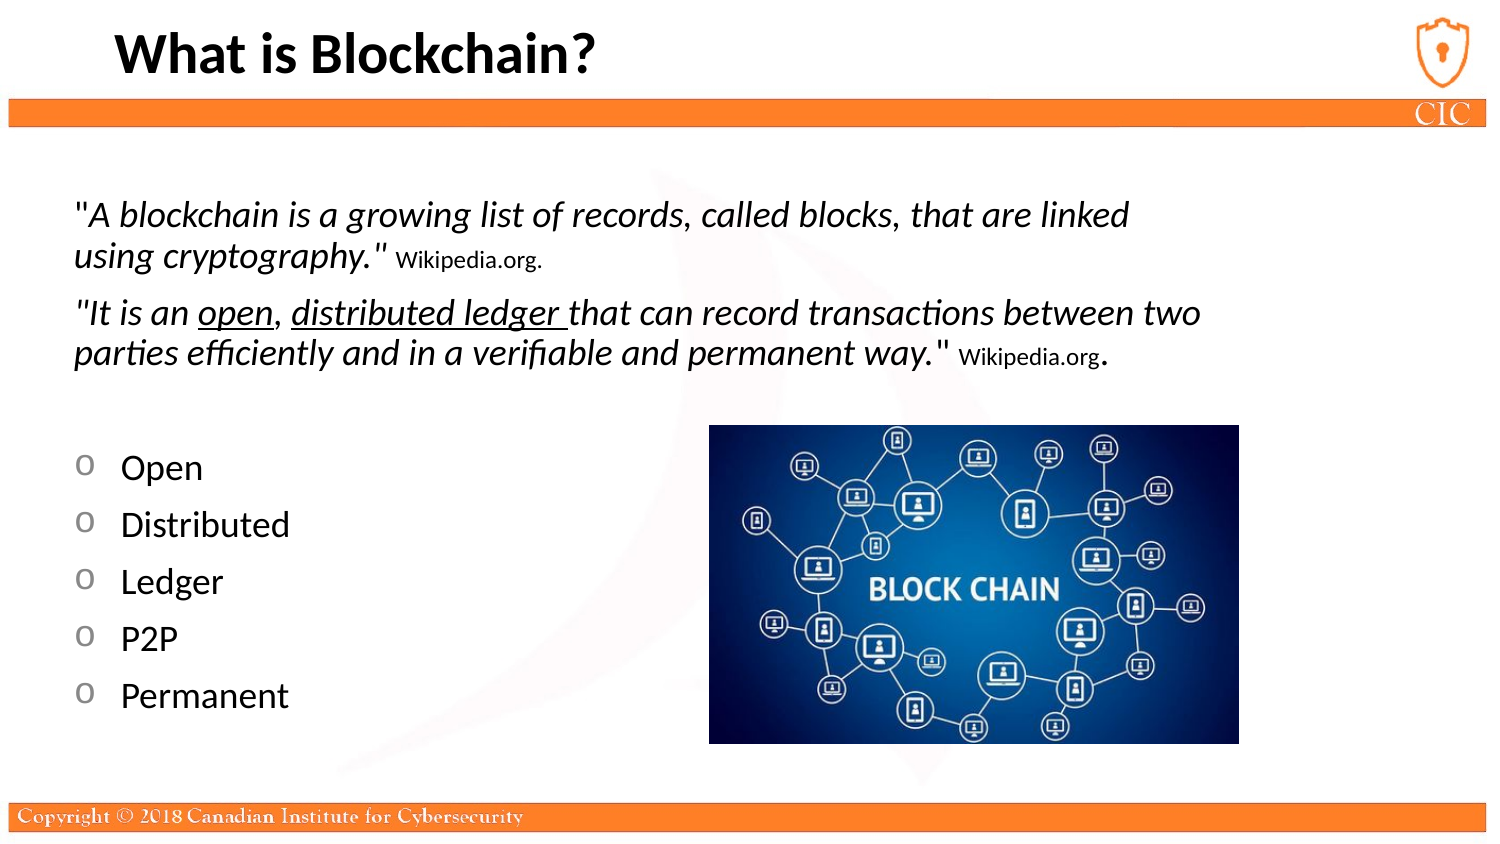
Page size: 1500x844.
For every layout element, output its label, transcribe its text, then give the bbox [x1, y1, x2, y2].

text_box What is Blockchain? [103, 18, 1397, 93]
list "A blockchain is a growing list of records, called blocks, that are linked using cryptography." Wikipedia.org. "It is an open, distributed ledger that can record transactions between two parties efficiently and in a verifiable and permanent way." Wikipedia.org. Open Distributed Ledger P2P Permanent [25, 138, 1301, 748]
picture [0, 0, 1500, 844]
